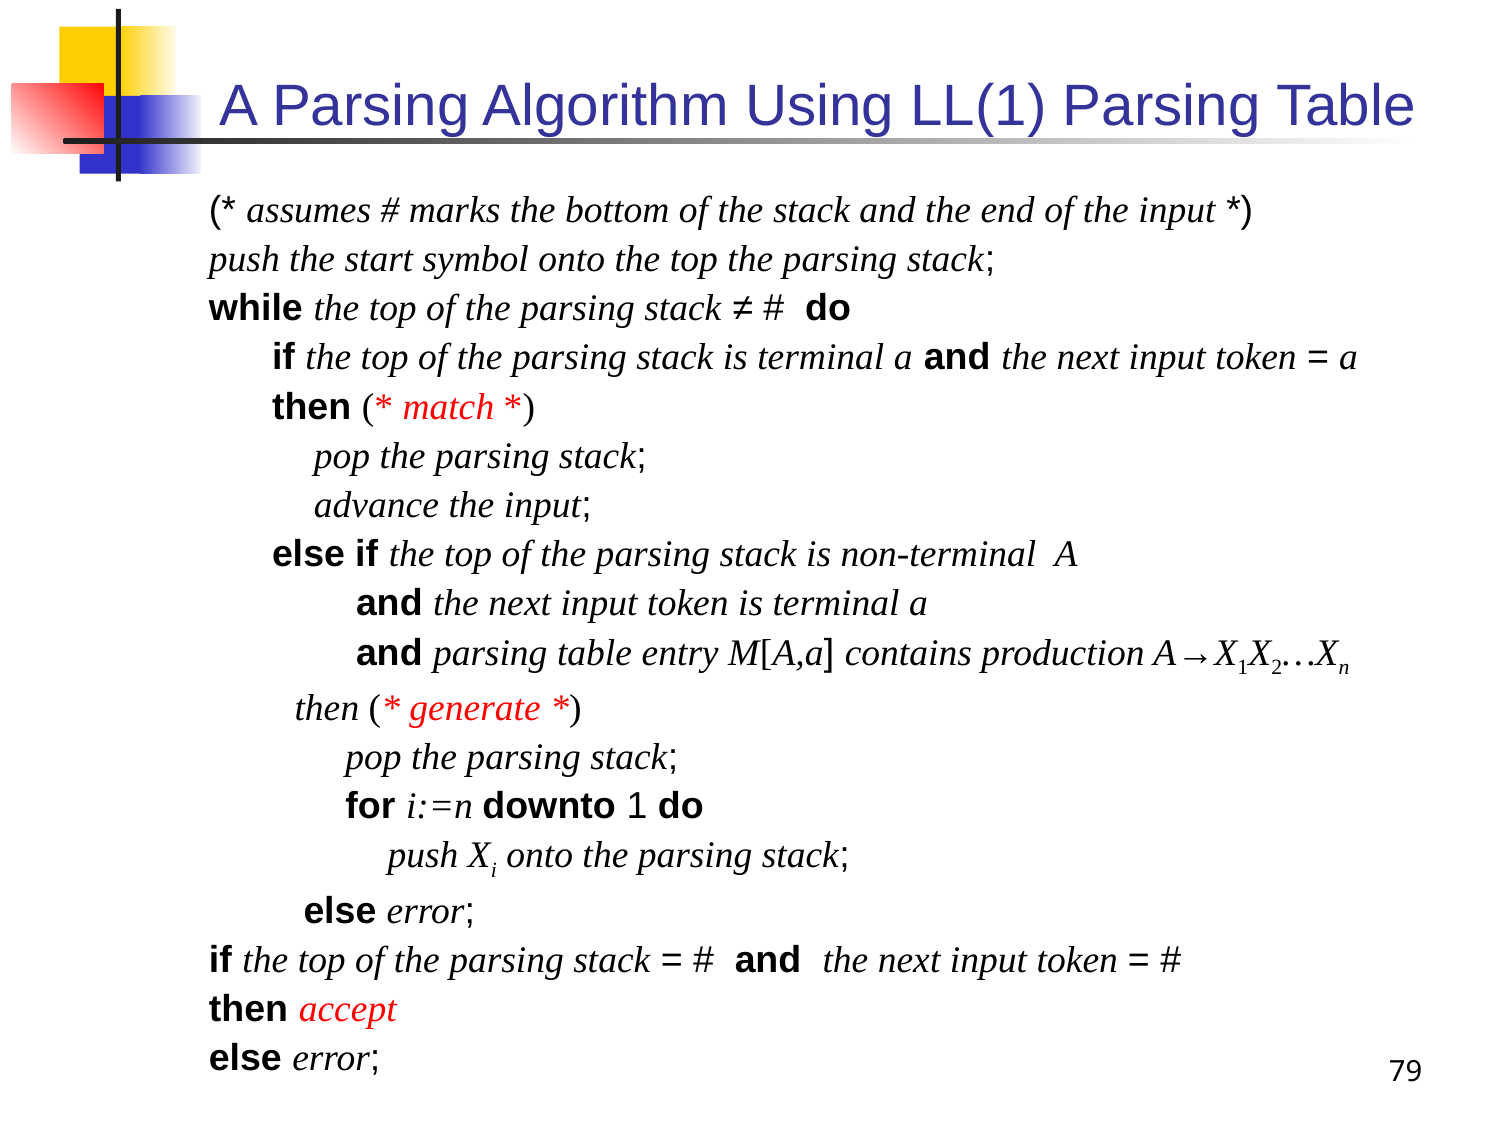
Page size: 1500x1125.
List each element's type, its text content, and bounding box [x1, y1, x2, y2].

slide_number 79 [1124, 1067, 1438, 1100]
title A Parsing Algorithm Using LL(1) Parsing Table [188, 30, 1466, 146]
list (* assumes # marks the bottom of the stack and the end of the input *) push the start symbol onto the top the parsing stack; while the top of the parsing stack ≠ # do if the top of the parsing stack is terminal a and the next input token = a then (* match *) pop the parsing stack; advance the input; else if the top of the parsing stack is non-terminal A and the next input token is terminal a and parsing table entry M[A,a] contains production A→X1X2…Xn then (* generate *) pop the parsing stack; for i:=n downto 1 do push Xi onto the parsing stack; else error; if the top of the parsing stack = # and the next input token = # then accept else error; [193, 177, 1470, 1067]
